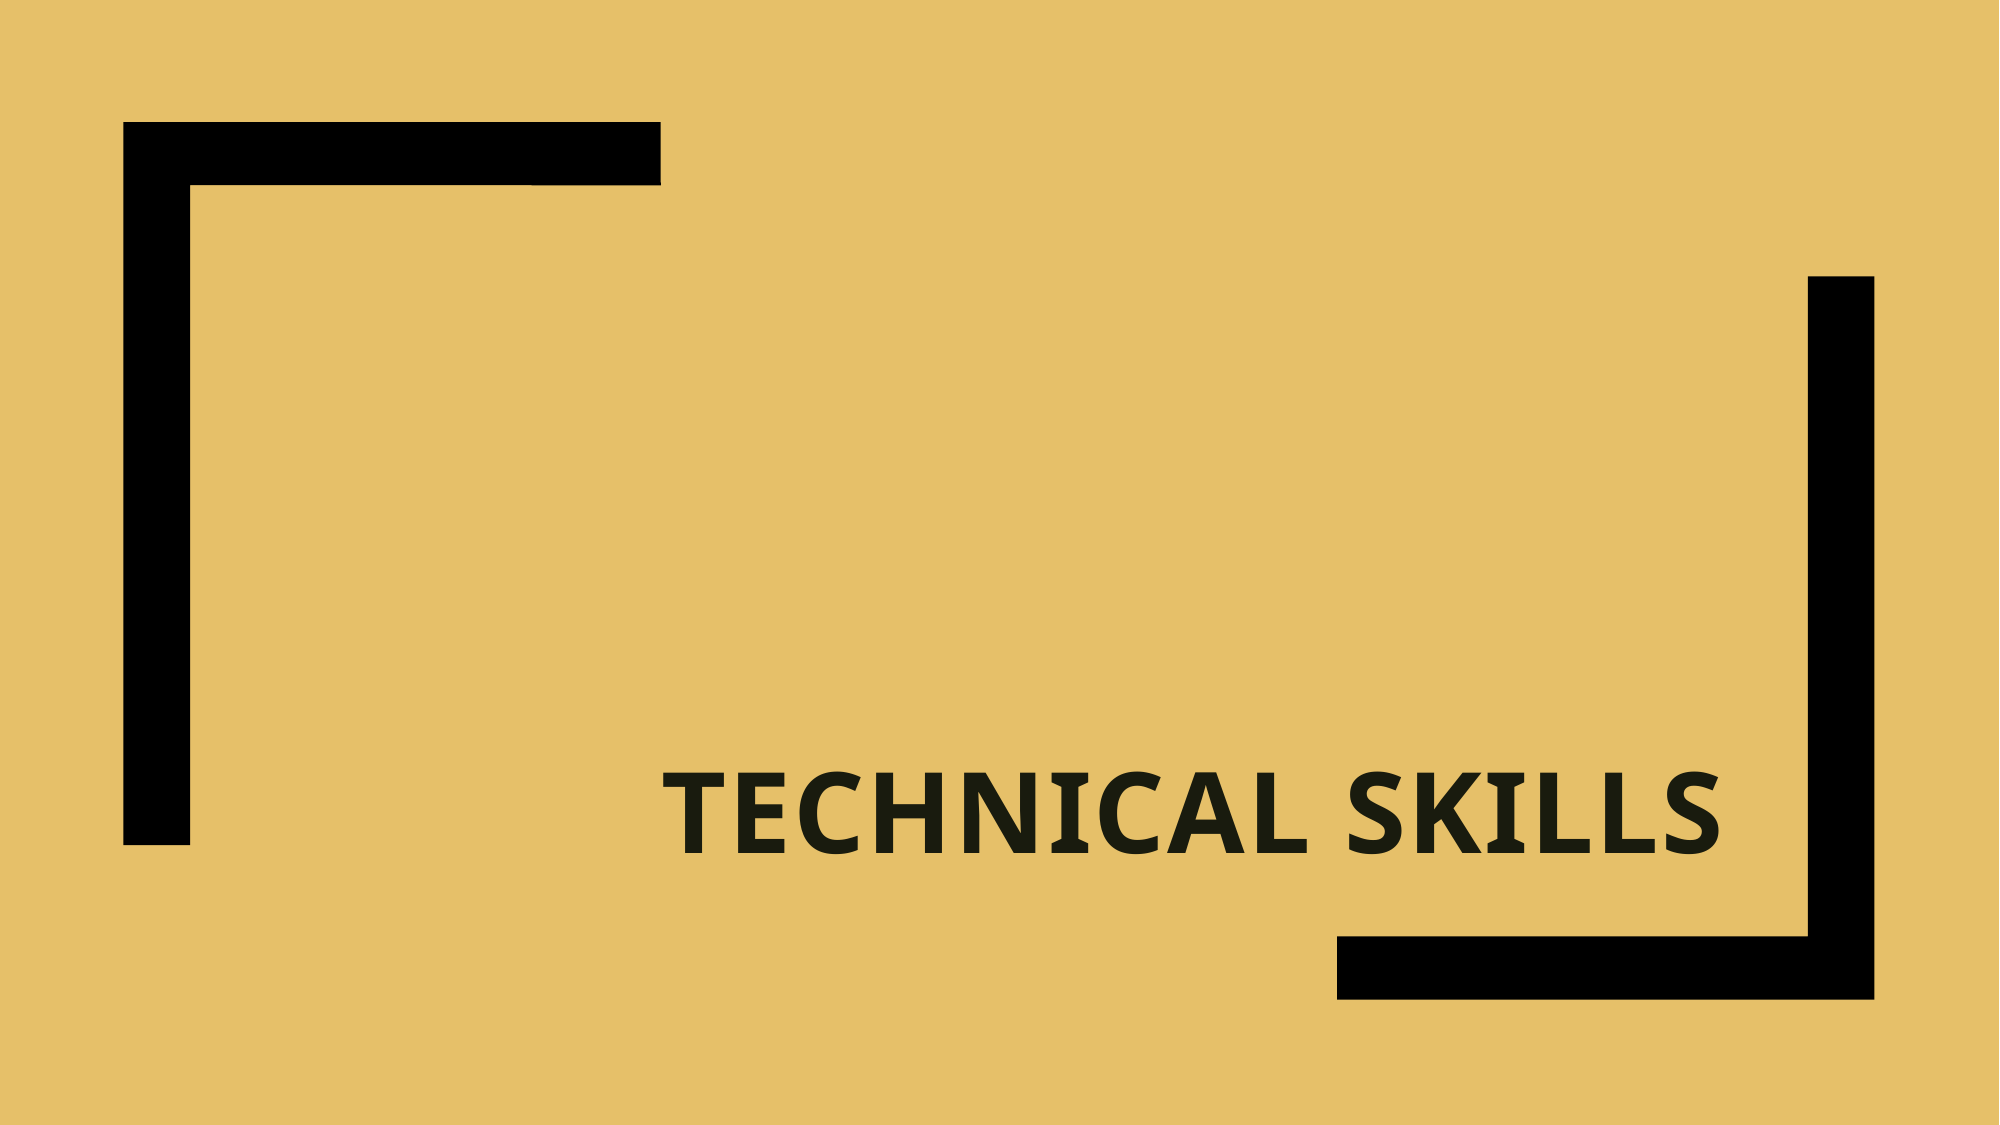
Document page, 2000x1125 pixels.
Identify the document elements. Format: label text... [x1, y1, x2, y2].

title Technical Skills [255, 471, 1740, 885]
